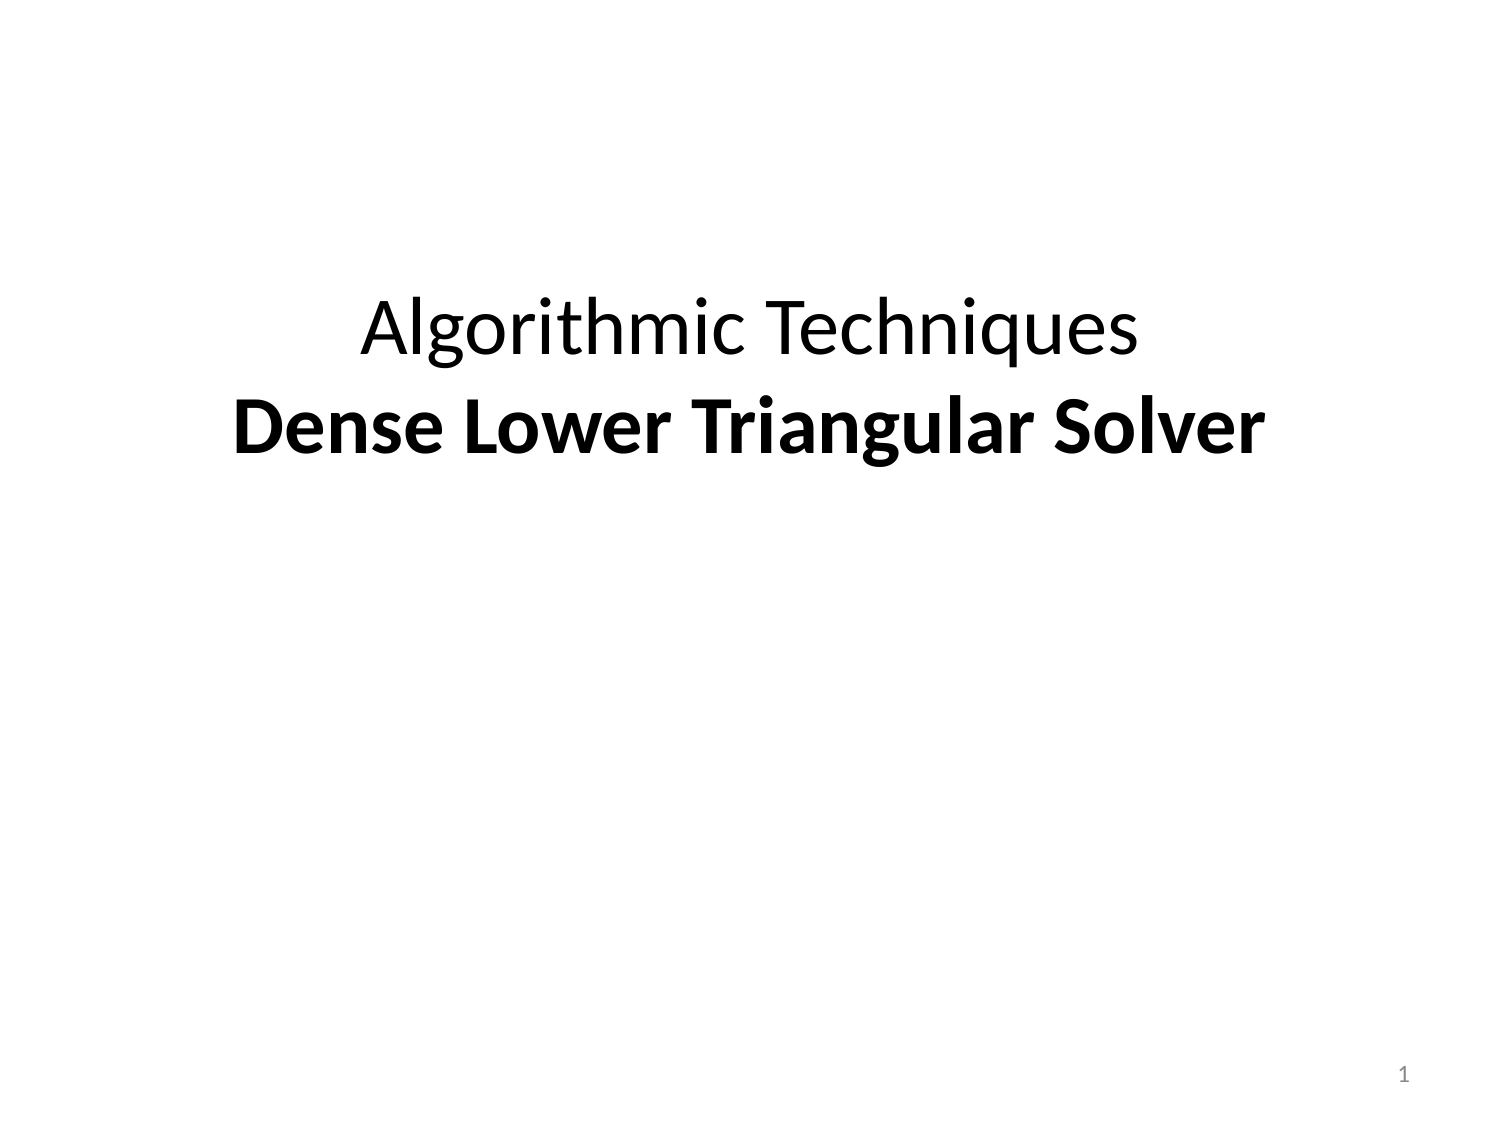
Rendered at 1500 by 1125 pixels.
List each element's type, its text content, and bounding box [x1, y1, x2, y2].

title Algorithmic Techniques Dense Lower Triangular Solver [112, 349, 1388, 591]
slide_number 1 [1074, 1042, 1425, 1103]
